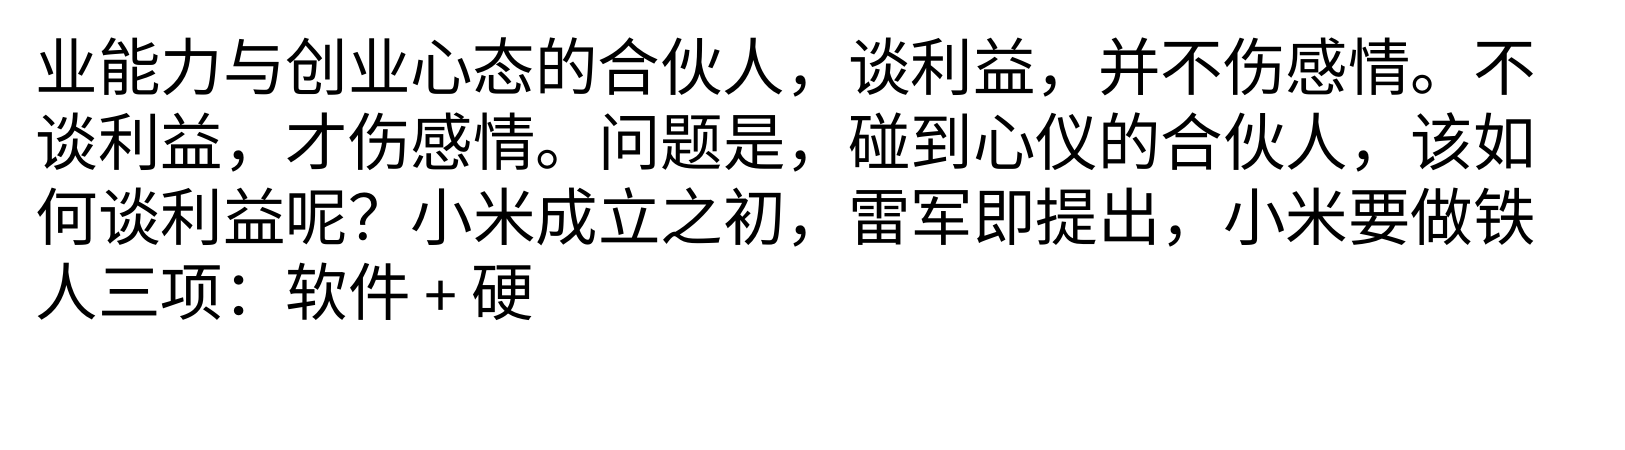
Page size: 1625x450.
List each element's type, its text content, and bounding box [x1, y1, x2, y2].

text_box 业能力与创业心态的合伙人，谈利益，并不伤感情。不谈利益，才伤感情。问题是，碰到心仪的合伙人，该如何谈利益呢？小米成立之初，雷军即提出，小米要做铁人三项：软件+硬 [20, 20, 1604, 336]
